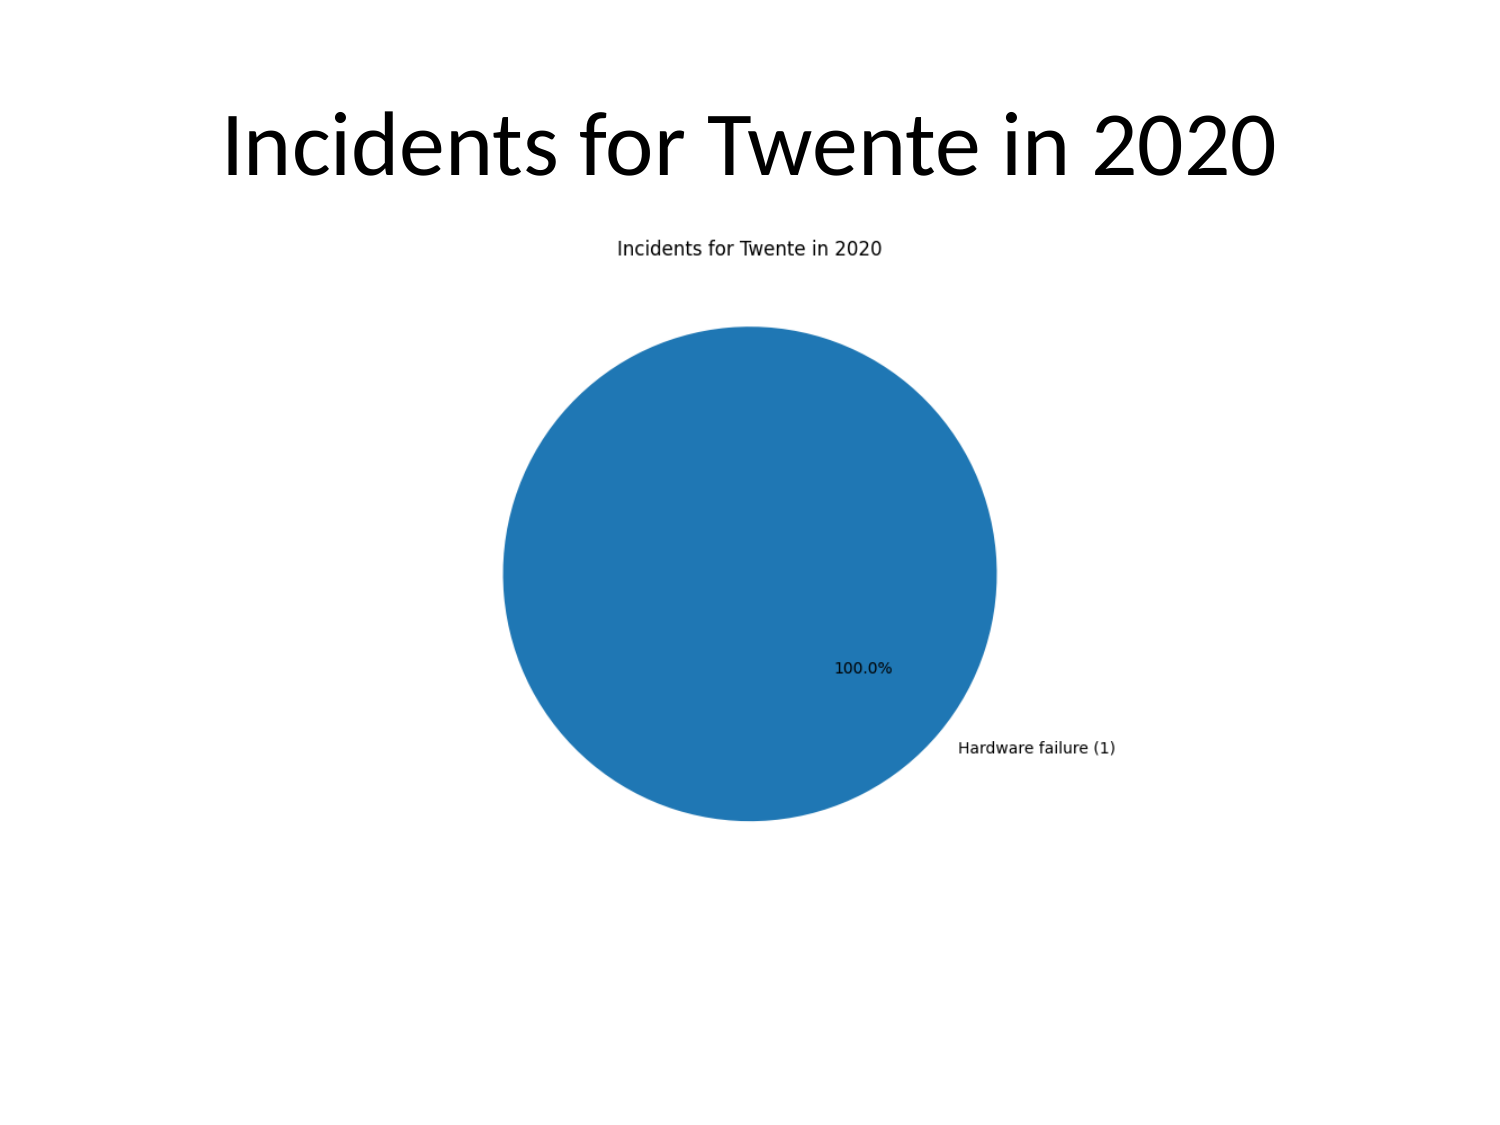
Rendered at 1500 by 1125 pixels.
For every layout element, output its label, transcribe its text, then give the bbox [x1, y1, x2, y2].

picture [299, 224, 1201, 901]
title Incidents for Twente in 2020 [75, 45, 1425, 233]
